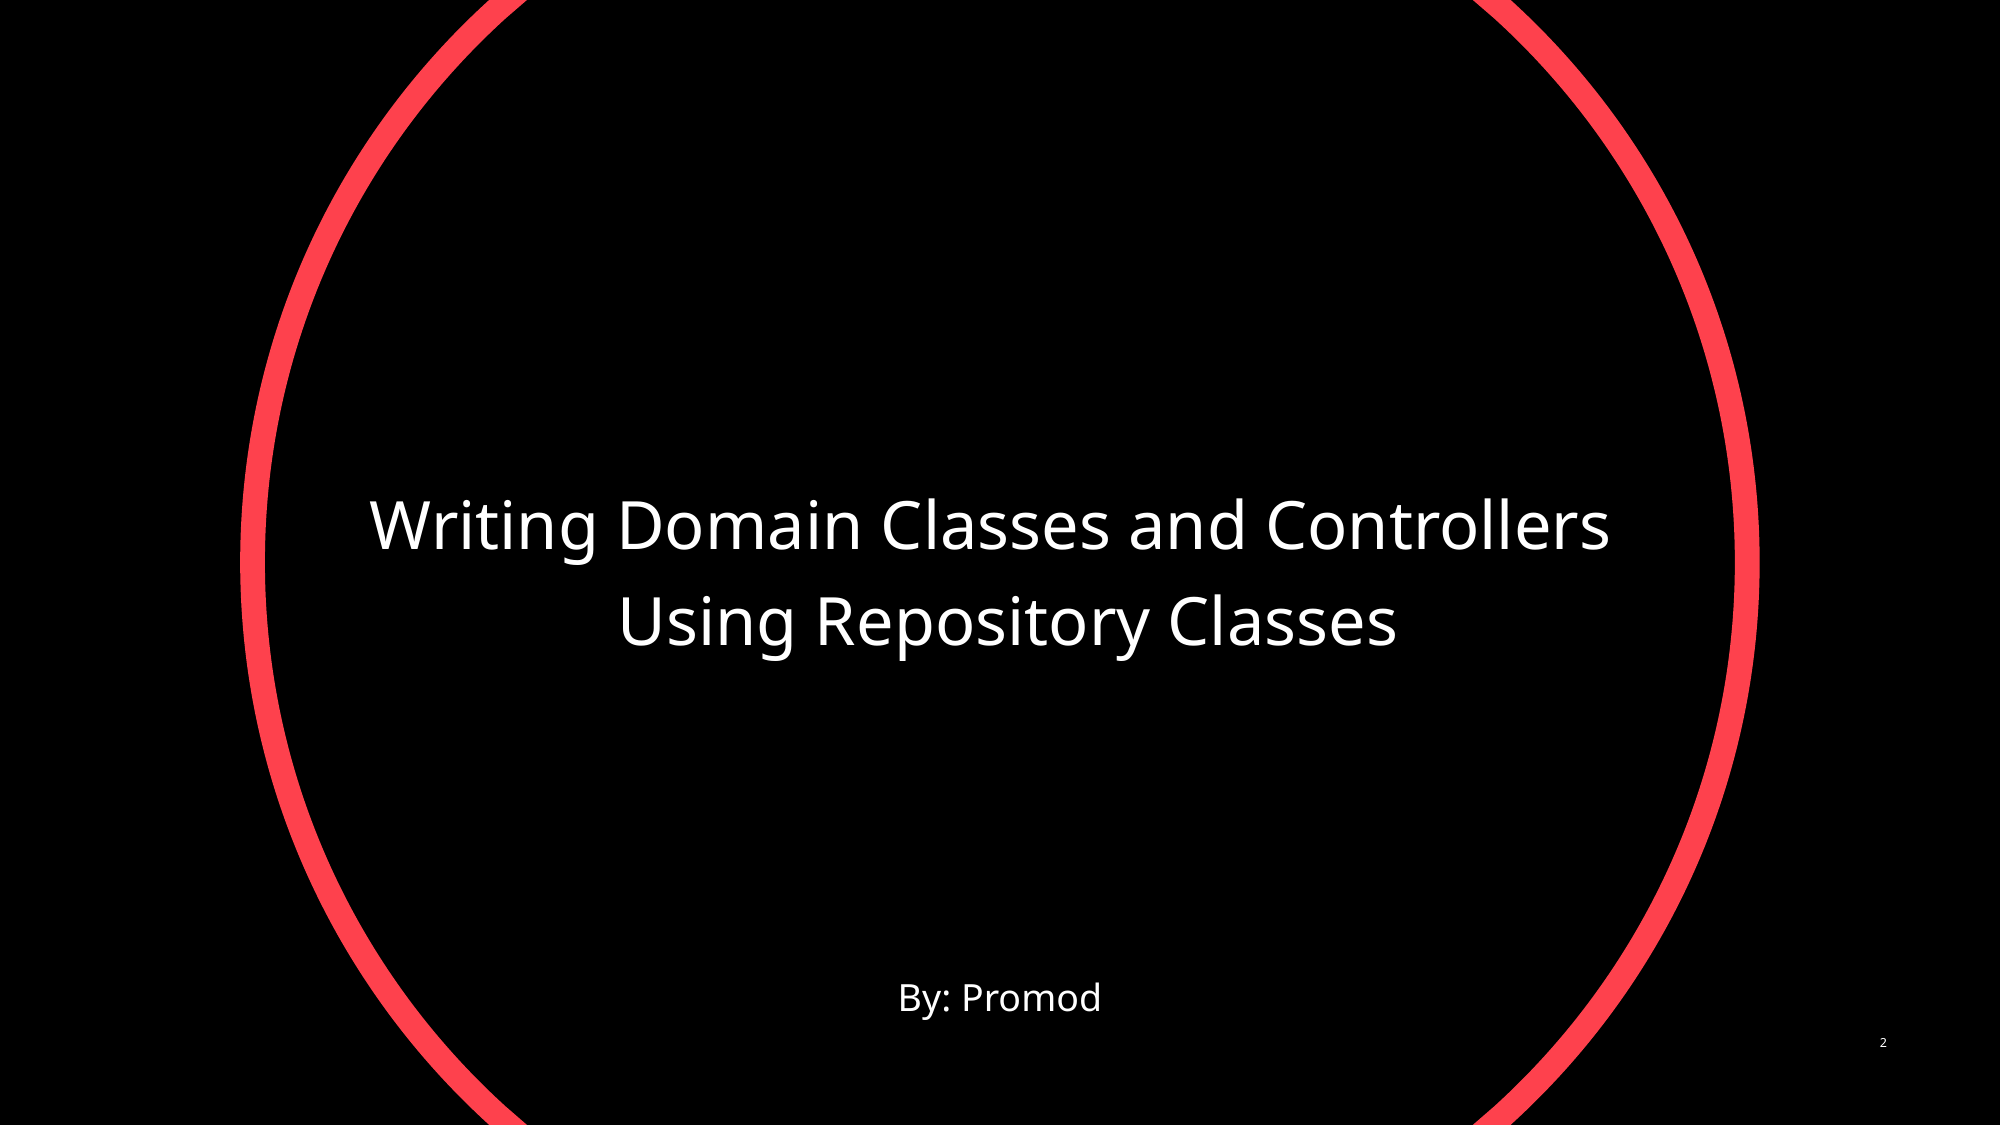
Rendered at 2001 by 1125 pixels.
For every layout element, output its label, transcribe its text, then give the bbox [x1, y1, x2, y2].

title Writing Domain Classes and Controllers Using Repository Classes [265, 247, 1735, 877]
text_box By: Promod [565, 966, 1435, 1027]
